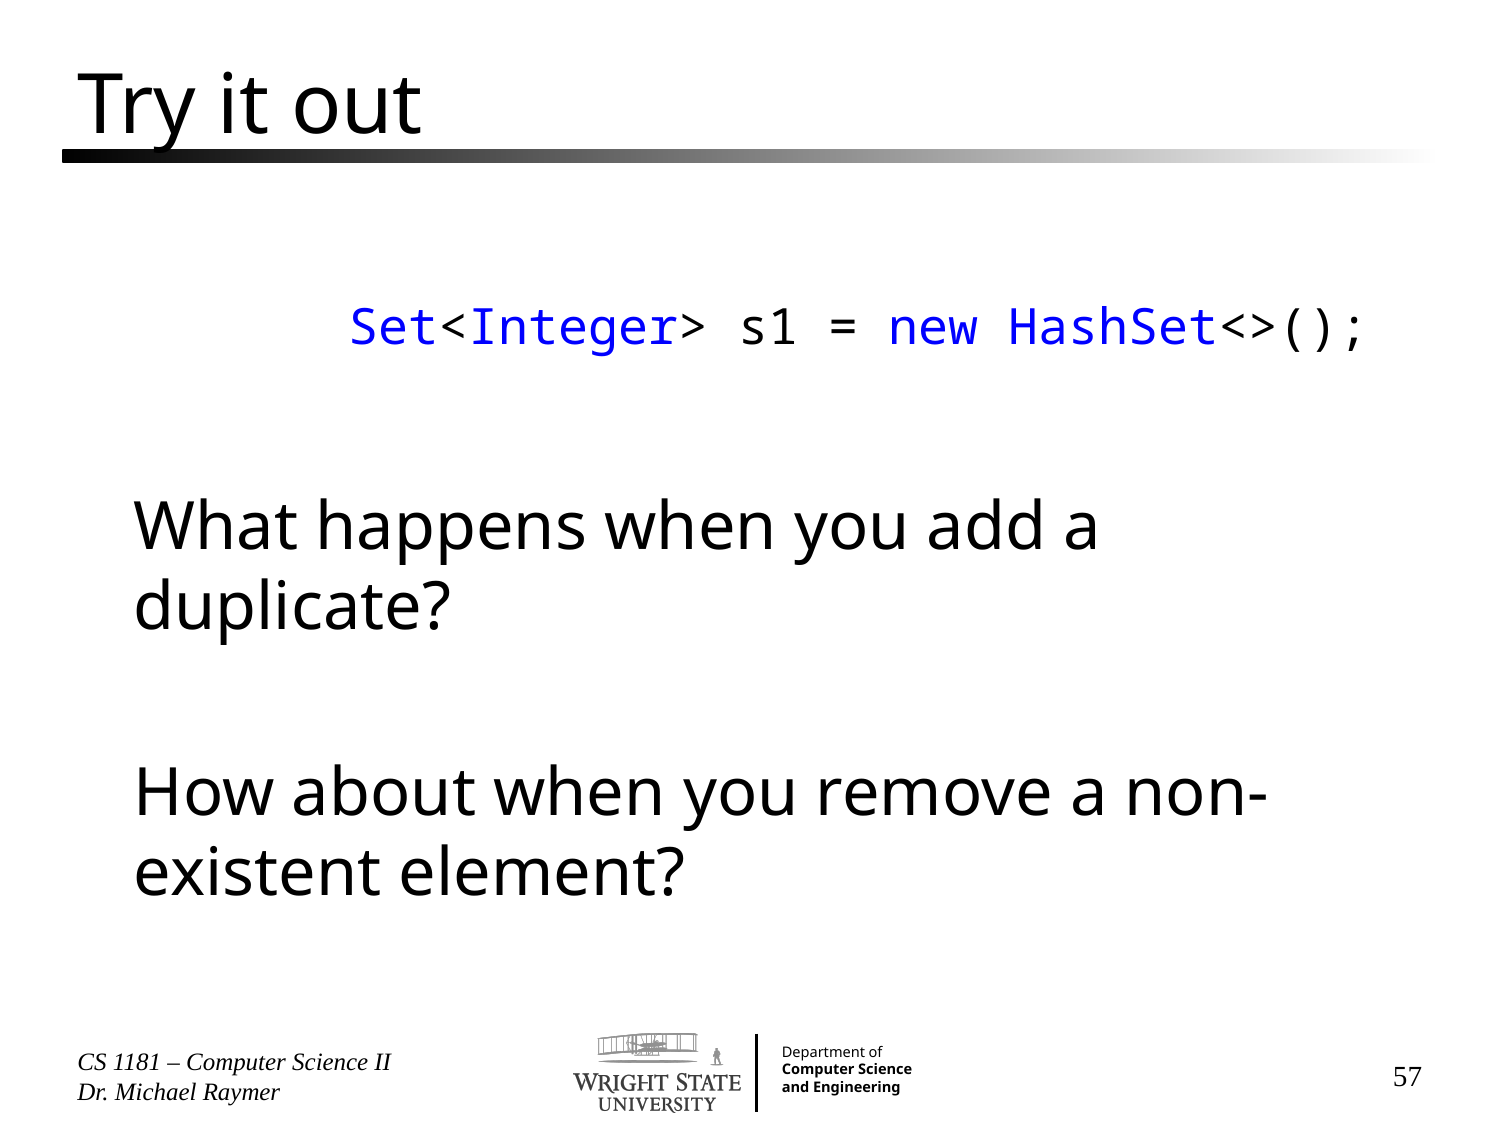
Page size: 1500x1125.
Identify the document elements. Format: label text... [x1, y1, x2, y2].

footer CS 1181 – Computer Science II Dr. Michael Raymer [62, 1037, 438, 1113]
slide_number 57 [1125, 1037, 1438, 1113]
text_box Set<Integer> s1 = new HashSet<>(); [93, 286, 1407, 362]
picture [573, 1033, 741, 1113]
title Try it out [62, 50, 1438, 150]
list What happens when you add a duplicate? How about when you remove a non-existent element? [62, 474, 1438, 1025]
